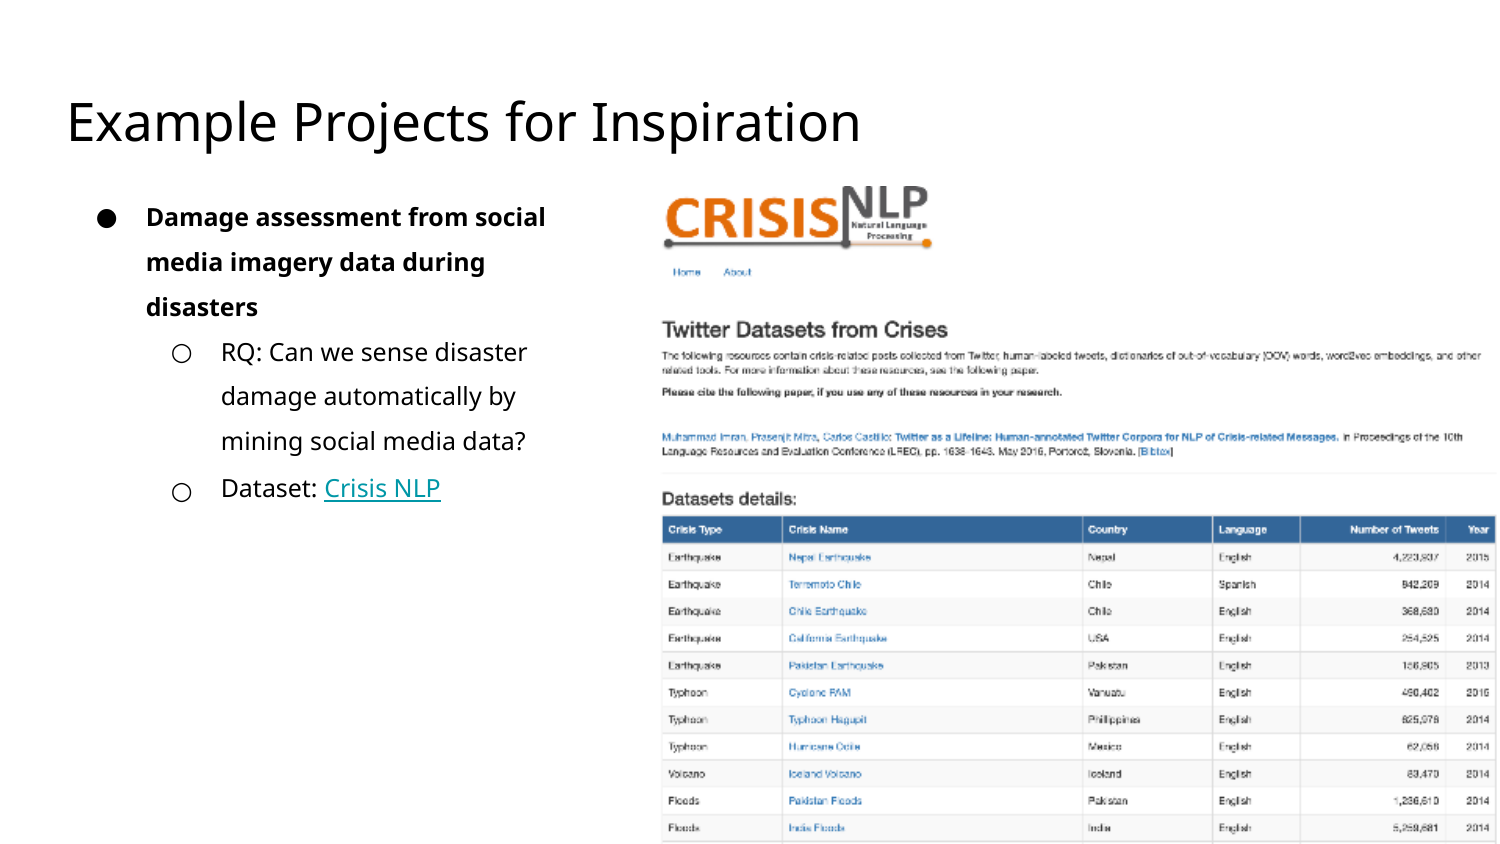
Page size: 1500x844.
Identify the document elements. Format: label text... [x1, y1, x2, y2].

text_box Damage assessment from social media imagery data during disasters RQ: Can we sense disaster damage automatically by mining social media data? Dataset: Crisis NLP [70, 186, 601, 805]
picture [652, 186, 1500, 844]
text_box Example Projects for Inspiration [51, 72, 1449, 167]
